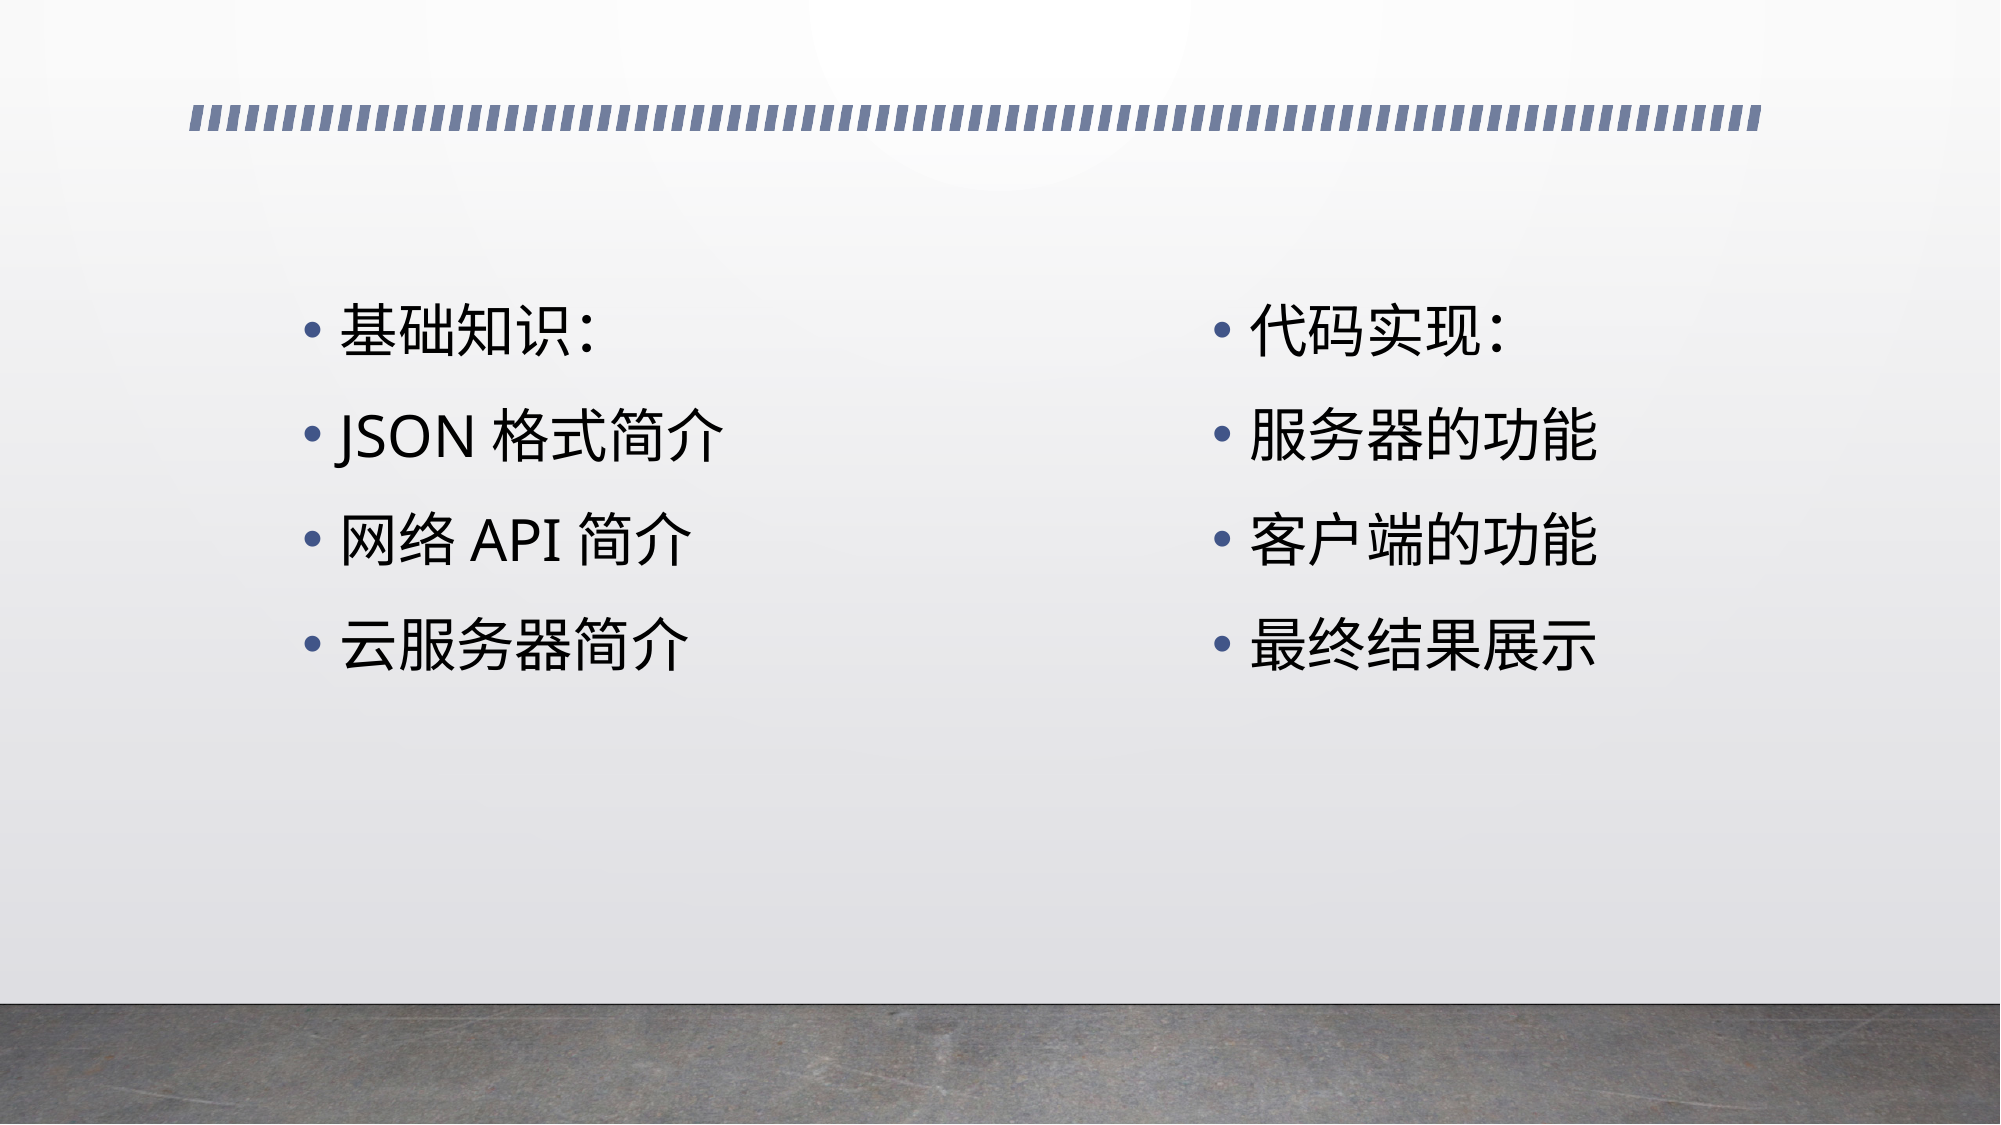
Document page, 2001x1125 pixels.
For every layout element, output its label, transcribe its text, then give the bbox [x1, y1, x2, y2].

text_box 代码实现： 服务器的功能 客户端的功能 最终结果展示 [1196, 272, 1713, 755]
picture [0, 1004, 2000, 1124]
list 基础知识： JSON格式简介 网络API简介 云服务器简介 [287, 272, 803, 755]
